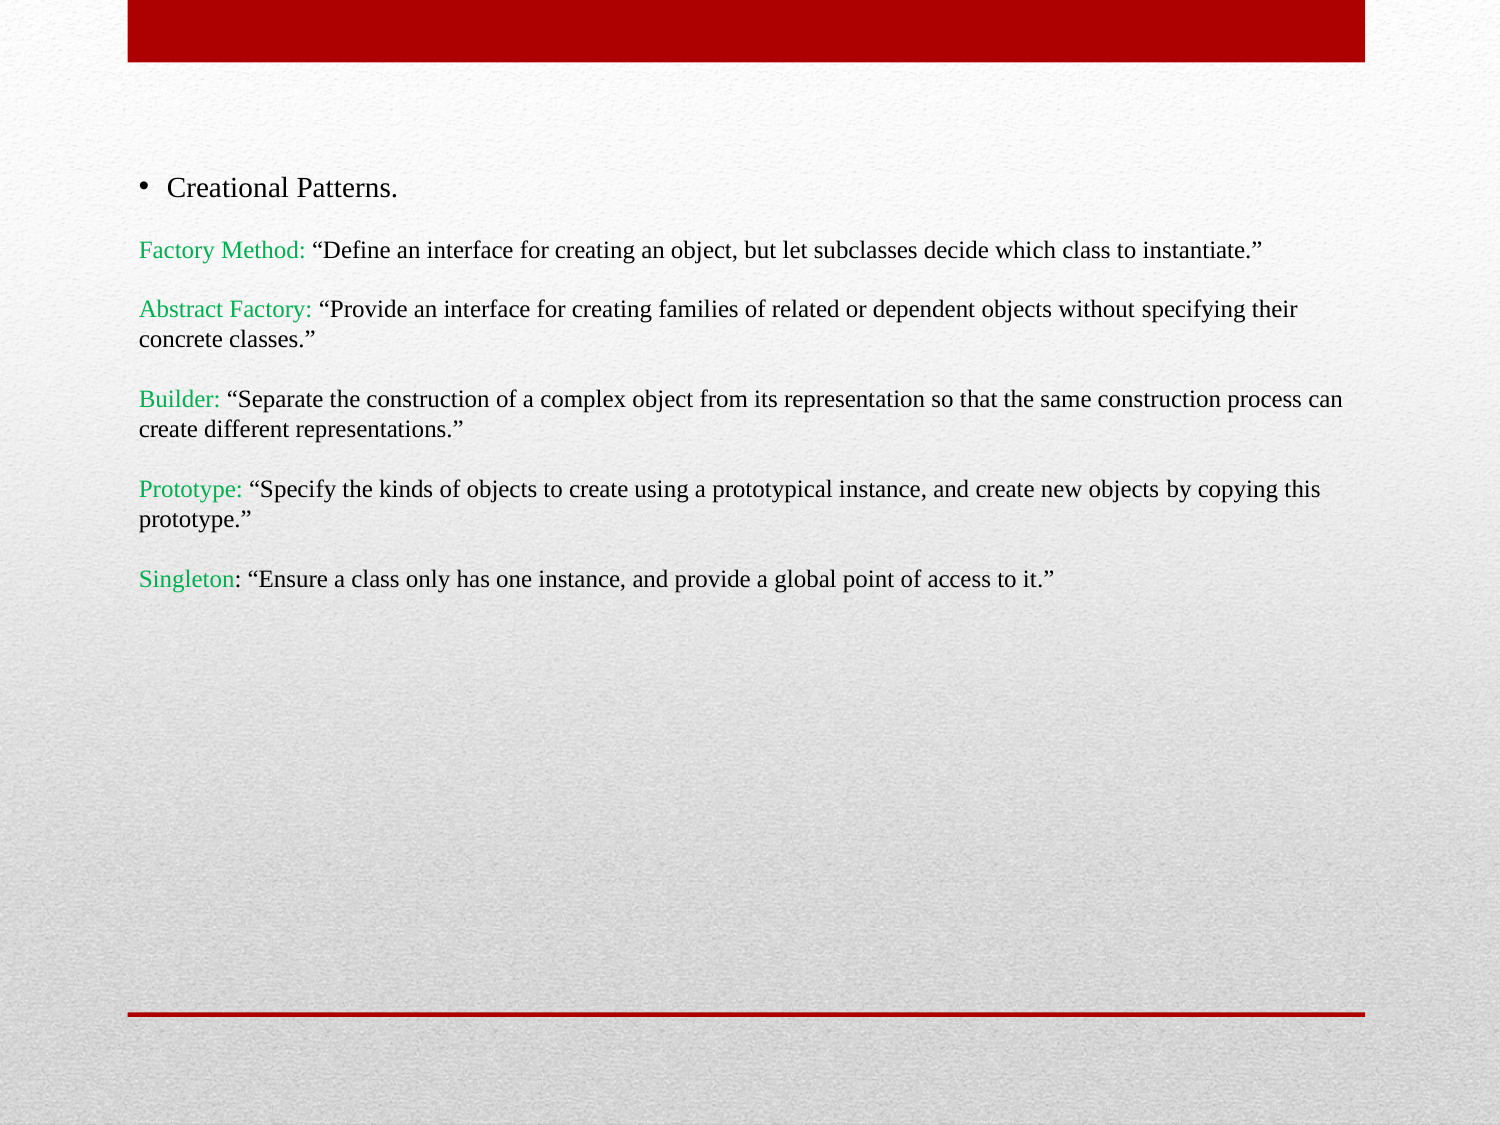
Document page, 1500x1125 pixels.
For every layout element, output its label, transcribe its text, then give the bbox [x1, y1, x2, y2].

text_box Creational Patterns. Factory Method: “Define an interface for creating an object, but let subclasses decide which class to instantiate.” Abstract Factory: “Provide an interface for creating families of related or dependent objects without specifying their concrete classes.” Builder: “Separate the construction of a complex object from its representation so that the same construction process can create different representations.” Prototype: “Specify the kinds of objects to create using a prototypical instance, and create new objects by copying this prototype.” Singleton: “Ensure a class only has one instance, and provide a global point of access to it.” [123, 160, 1376, 600]
